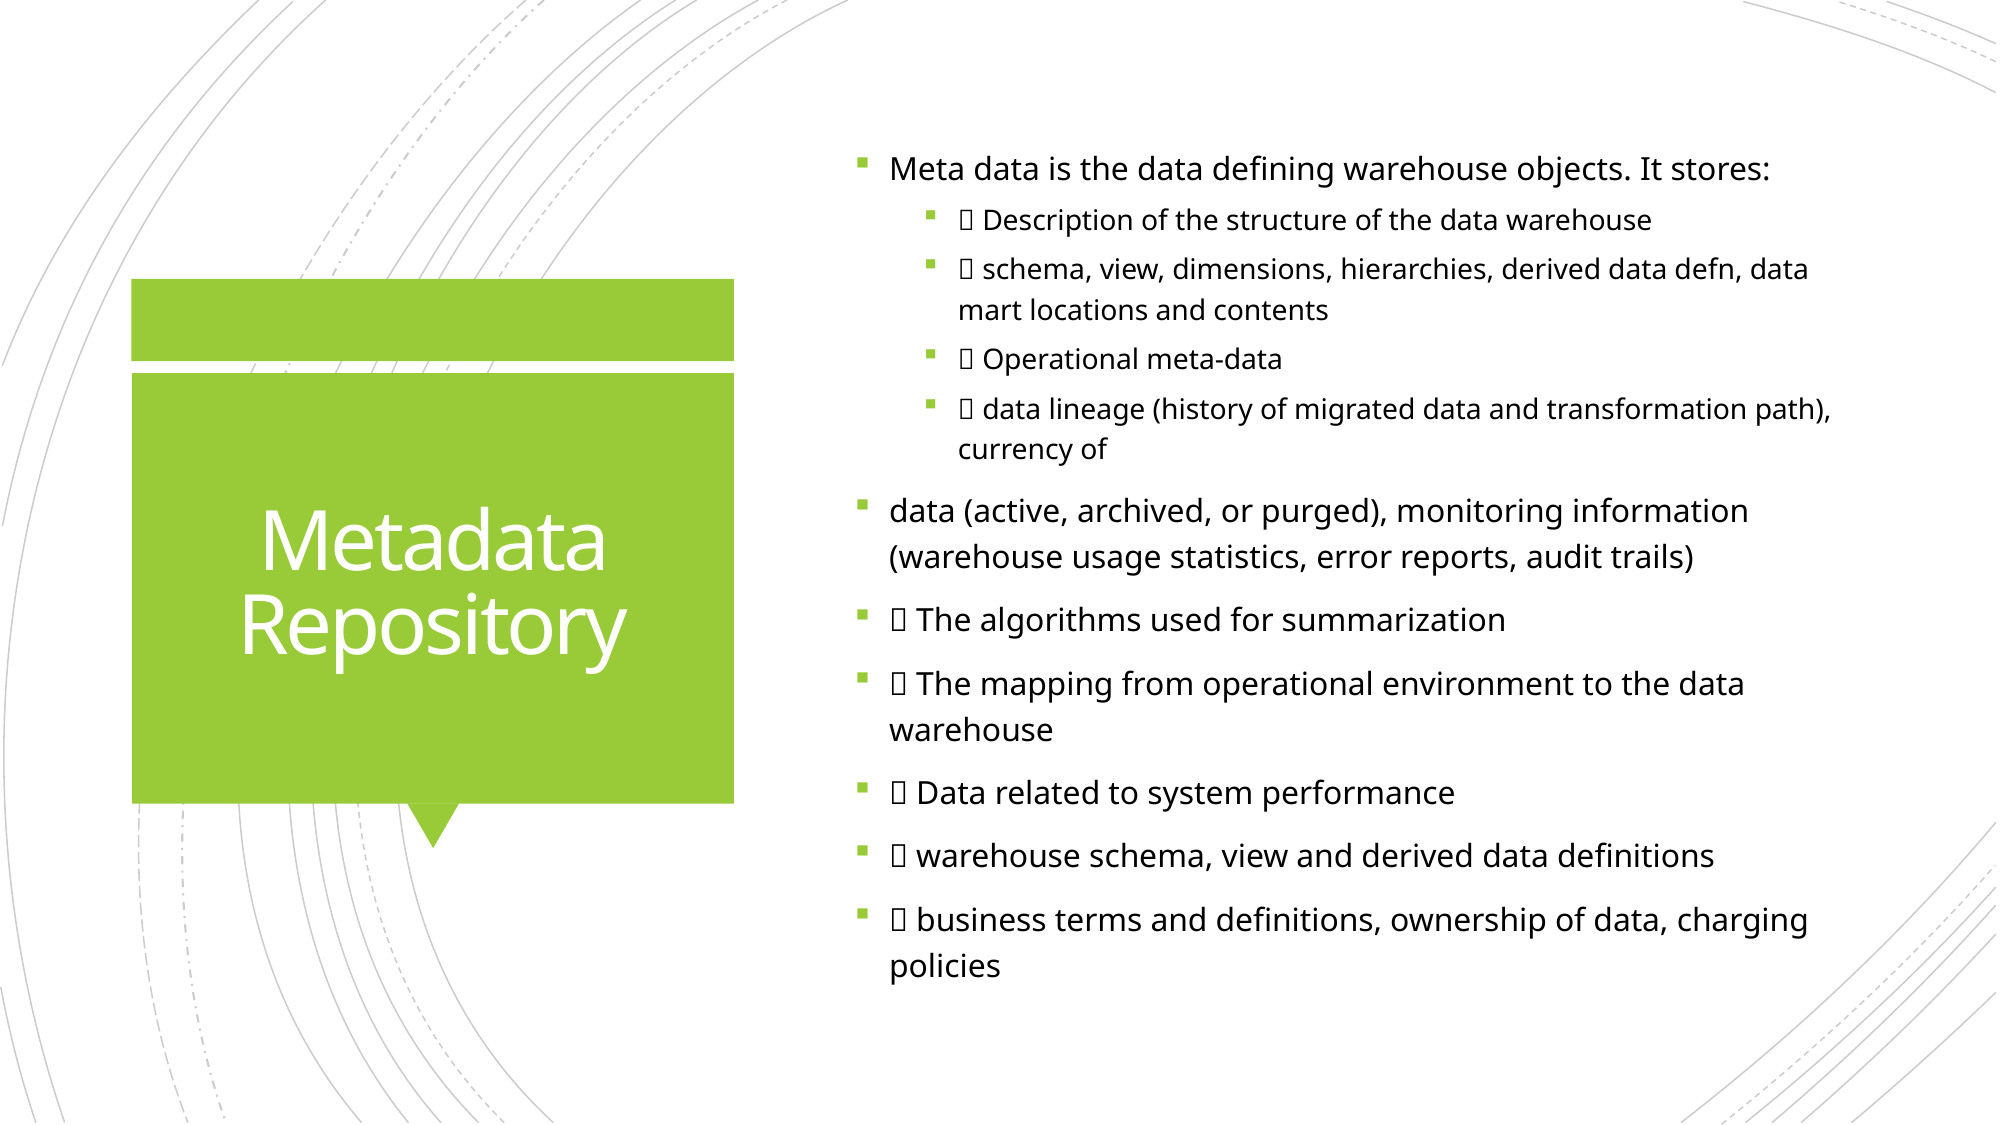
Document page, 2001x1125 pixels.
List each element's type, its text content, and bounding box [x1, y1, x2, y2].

title Metadata Repository [145, 385, 720, 789]
list Meta data is the data defining warehouse objects. It stores:  Description of the structure of the data warehouse  schema, view, dimensions, hierarchies, derived data defn, data mart locations and contents  Operational meta-data  data lineage (history of migrated data and transformation path), currency of data (active, archived, or purged), monitoring information (warehouse usage statistics, error reports, audit trails)  The algorithms used for summarization  The mapping from operational environment to the data warehouse  Data related to system performance  warehouse schema, view and derived data definitions  business terms and definitions, ownership of data, charging policies [839, 131, 1871, 993]
